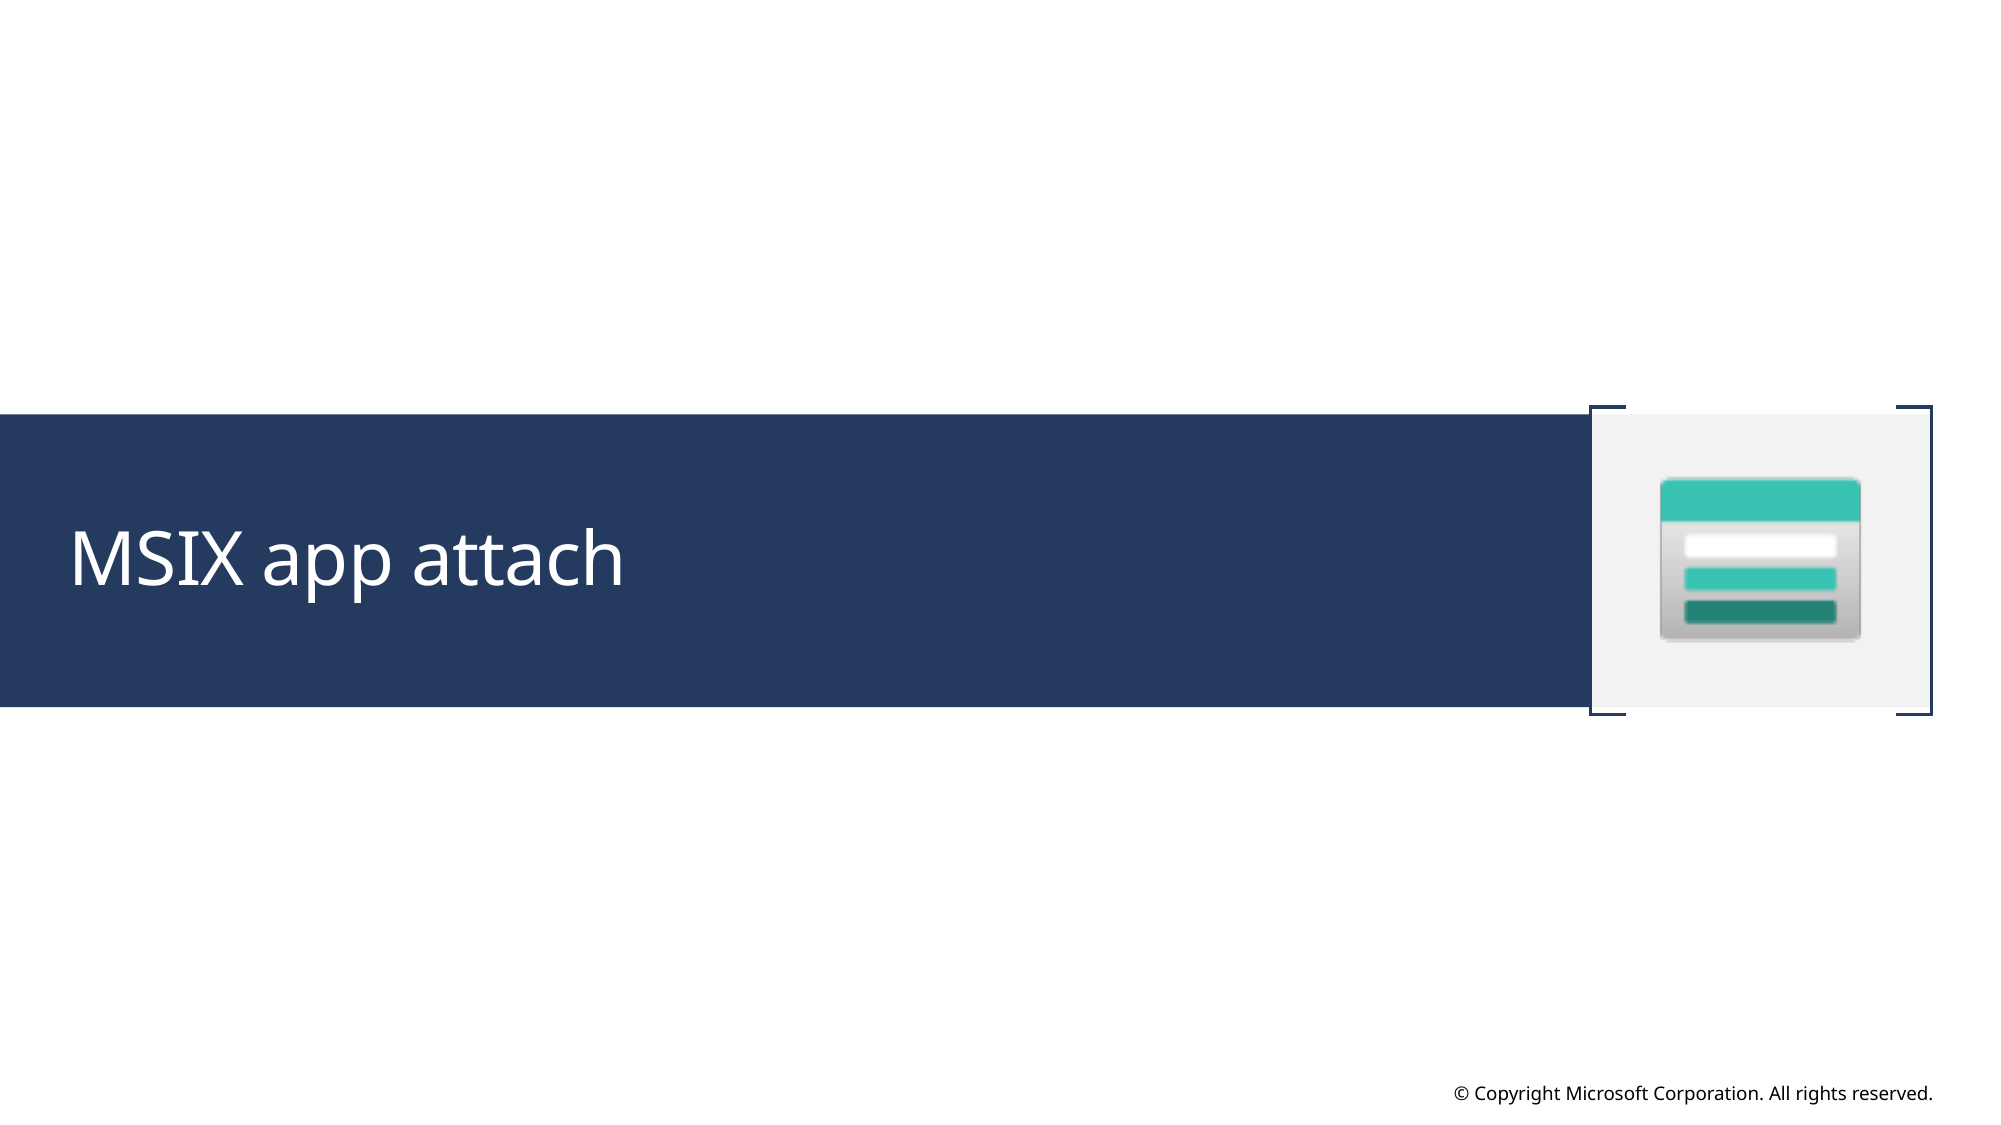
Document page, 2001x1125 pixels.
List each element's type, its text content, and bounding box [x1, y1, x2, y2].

title MSIX app attach [68, 414, 1577, 708]
picture [1656, 455, 1867, 667]
